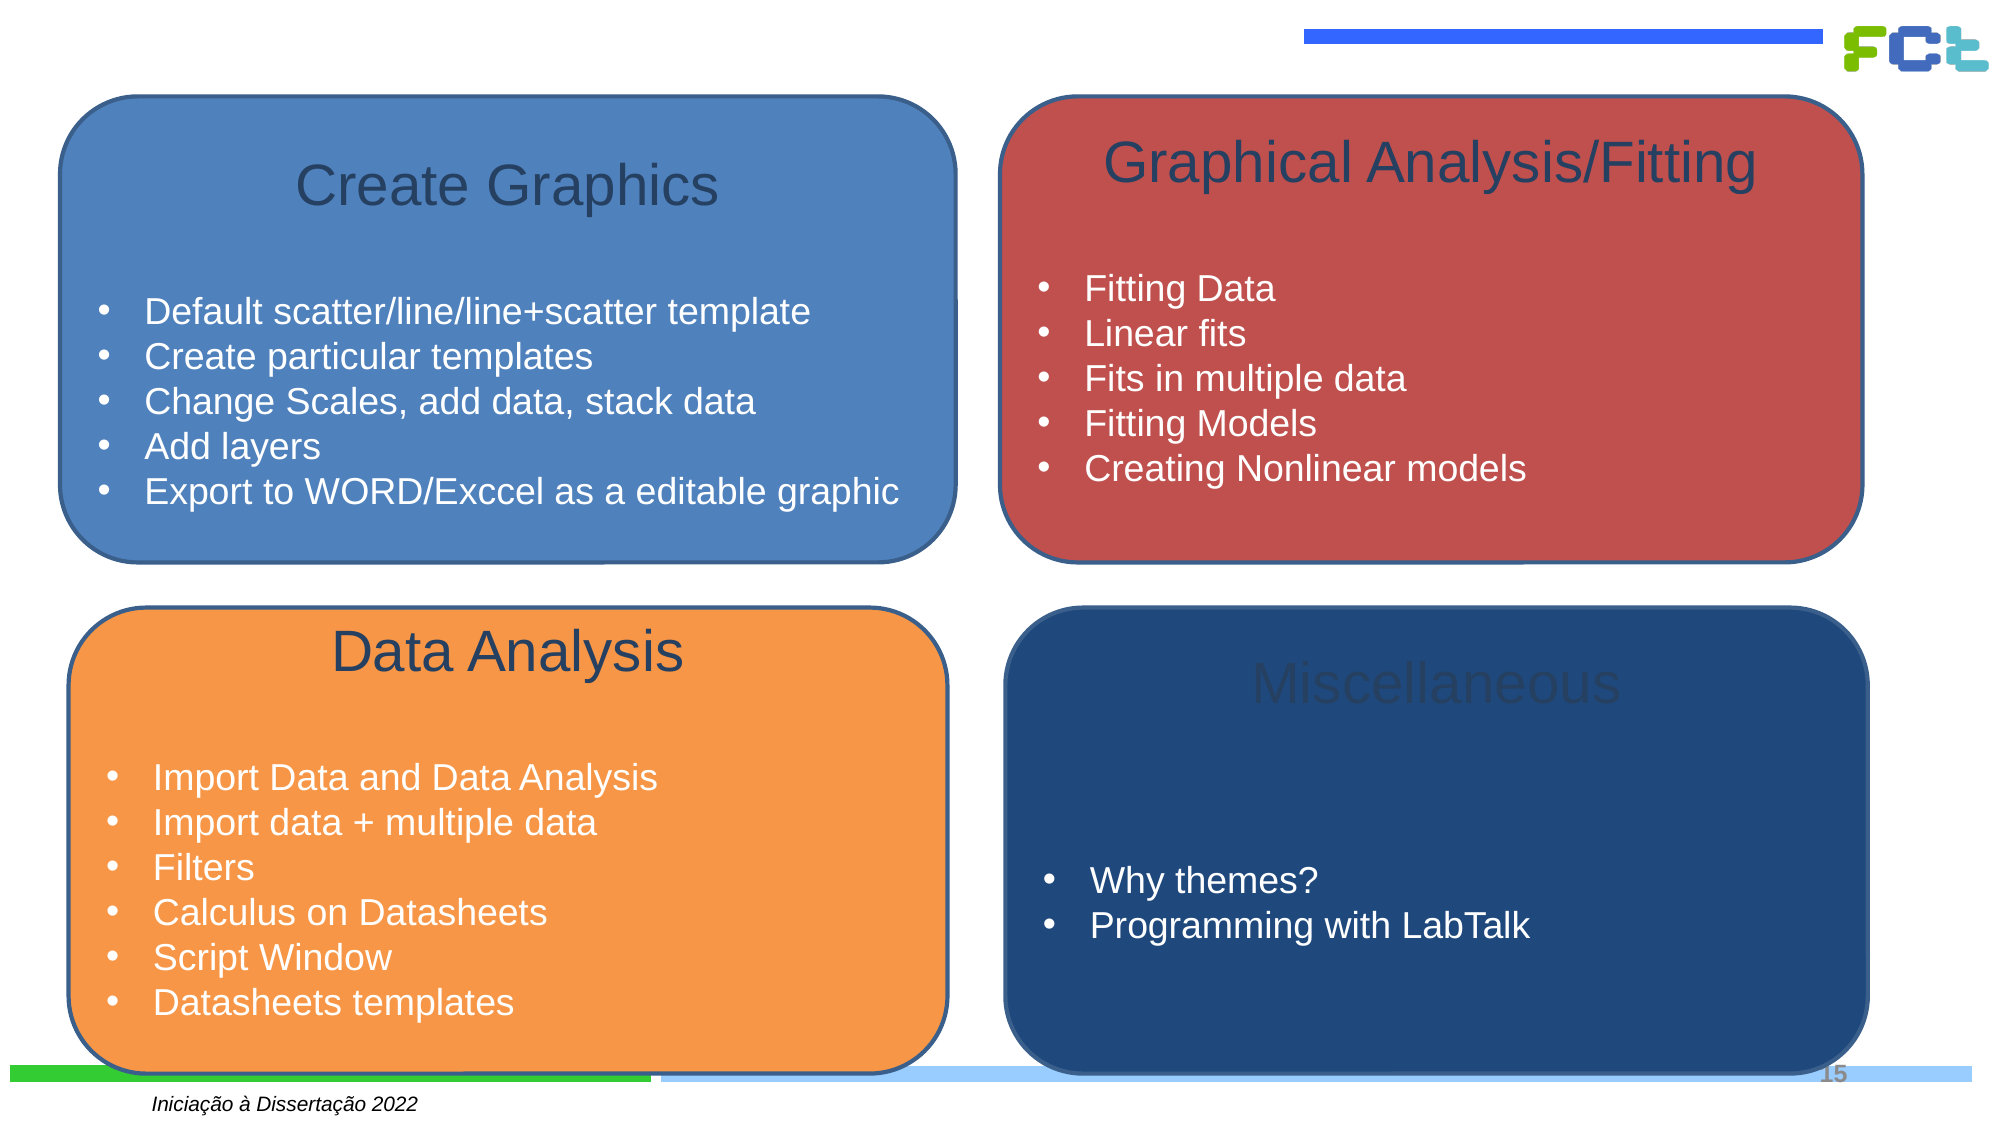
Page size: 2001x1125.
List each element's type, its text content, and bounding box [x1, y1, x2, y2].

text_box Miscellaneous Why themes? Programming with LabTalk [1003, 605, 1870, 1076]
slide_number 15 [1412, 1042, 1863, 1103]
text_box Graphical Analysis/Fitting Fitting Data Linear fits Fits in multiple data Fitting Models Creating Nonlinear models [997, 94, 1865, 565]
picture [1843, 25, 2000, 79]
text_box Data Analysis Import Data and Data Analysis Import data + multiple data Filters Calculus on Datasheets Script Window Datasheets templates [66, 605, 950, 1076]
text_box Create Graphics Default scatter/line/line+scatter template Create particular templates Change Scales, add data, stack data Add layers Export to WORD/Exccel as a editable graphic [57, 94, 958, 565]
footer [662, 1042, 1338, 1103]
